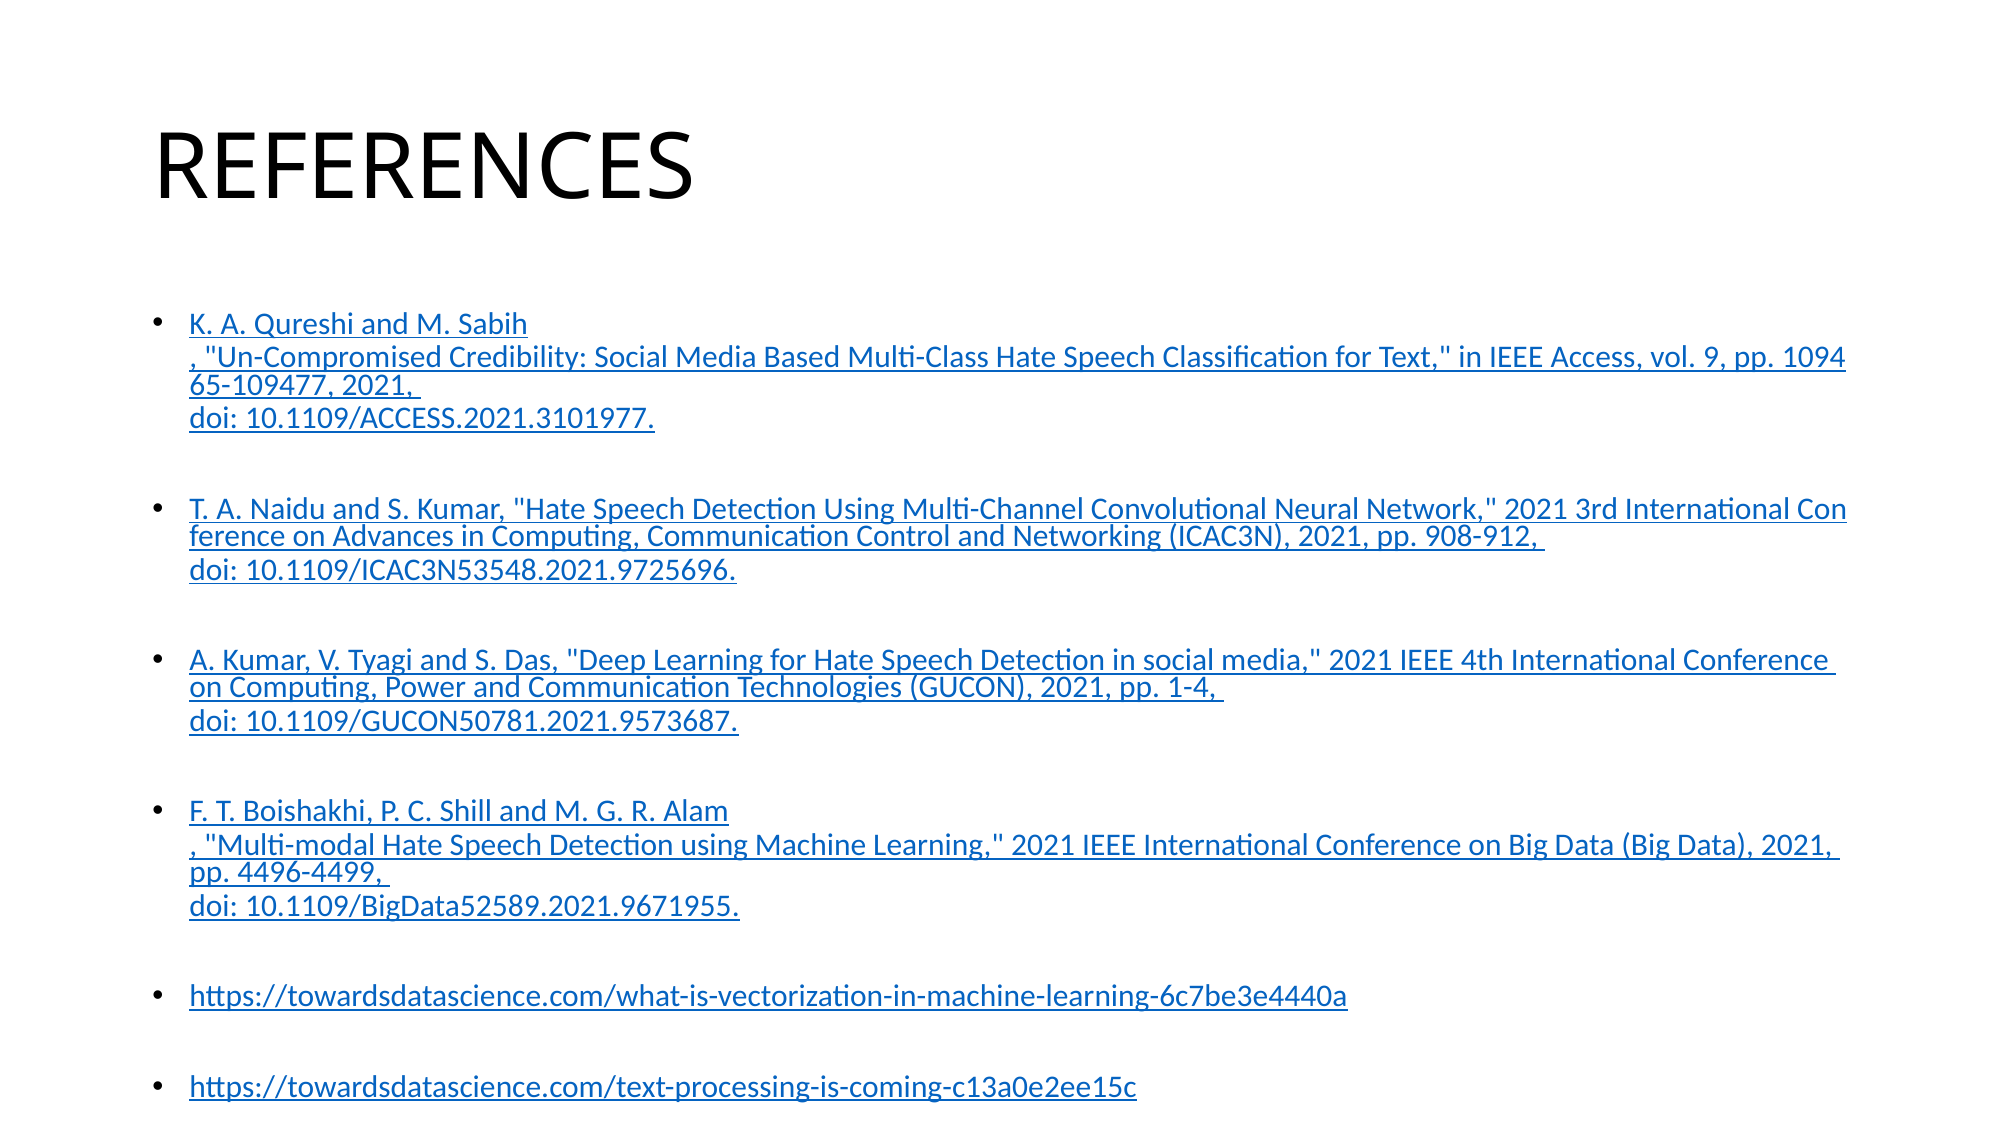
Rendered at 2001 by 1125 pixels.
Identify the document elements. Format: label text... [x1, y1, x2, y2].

title REFERENCES [137, 59, 1863, 278]
list K. A. Qureshi and M. Sabih, "Un-Compromised Credibility: Social Media Based Multi-Class Hate Speech Classification for Text," in IEEE Access, vol. 9, pp. 109465-109477, 2021, doi: 10.1109/ACCESS.2021.3101977. T. A. Naidu and S. Kumar, "Hate Speech Detection Using Multi-Channel Convolutional Neural Network," 2021 3rd International Conference on Advances in Computing, Communication Control and Networking (ICAC3N), 2021, pp. 908-912, doi: 10.1109/ICAC3N53548.2021.9725696. A. Kumar, V. Tyagi and S. Das, "Deep Learning for Hate Speech Detection in social media," 2021 IEEE 4th International Conference on Computing, Power and Communication Technologies (GUCON), 2021, pp. 1-4, doi: 10.1109/GUCON50781.2021.9573687. F. T. Boishakhi, P. C. Shill and M. G. R. Alam, "Multi-modal Hate Speech Detection using Machine Learning," 2021 IEEE International Conference on Big Data (Big Data), 2021, pp. 4496-4499, doi: 10.1109/BigData52589.2021.9671955. https://towardsdatascience.com/what-is-vectorization-in-machine-learning-6c7be3e4440a https://towardsdatascience.com/text-processing-is-coming-c13a0e2ee15c [137, 299, 1863, 1014]
